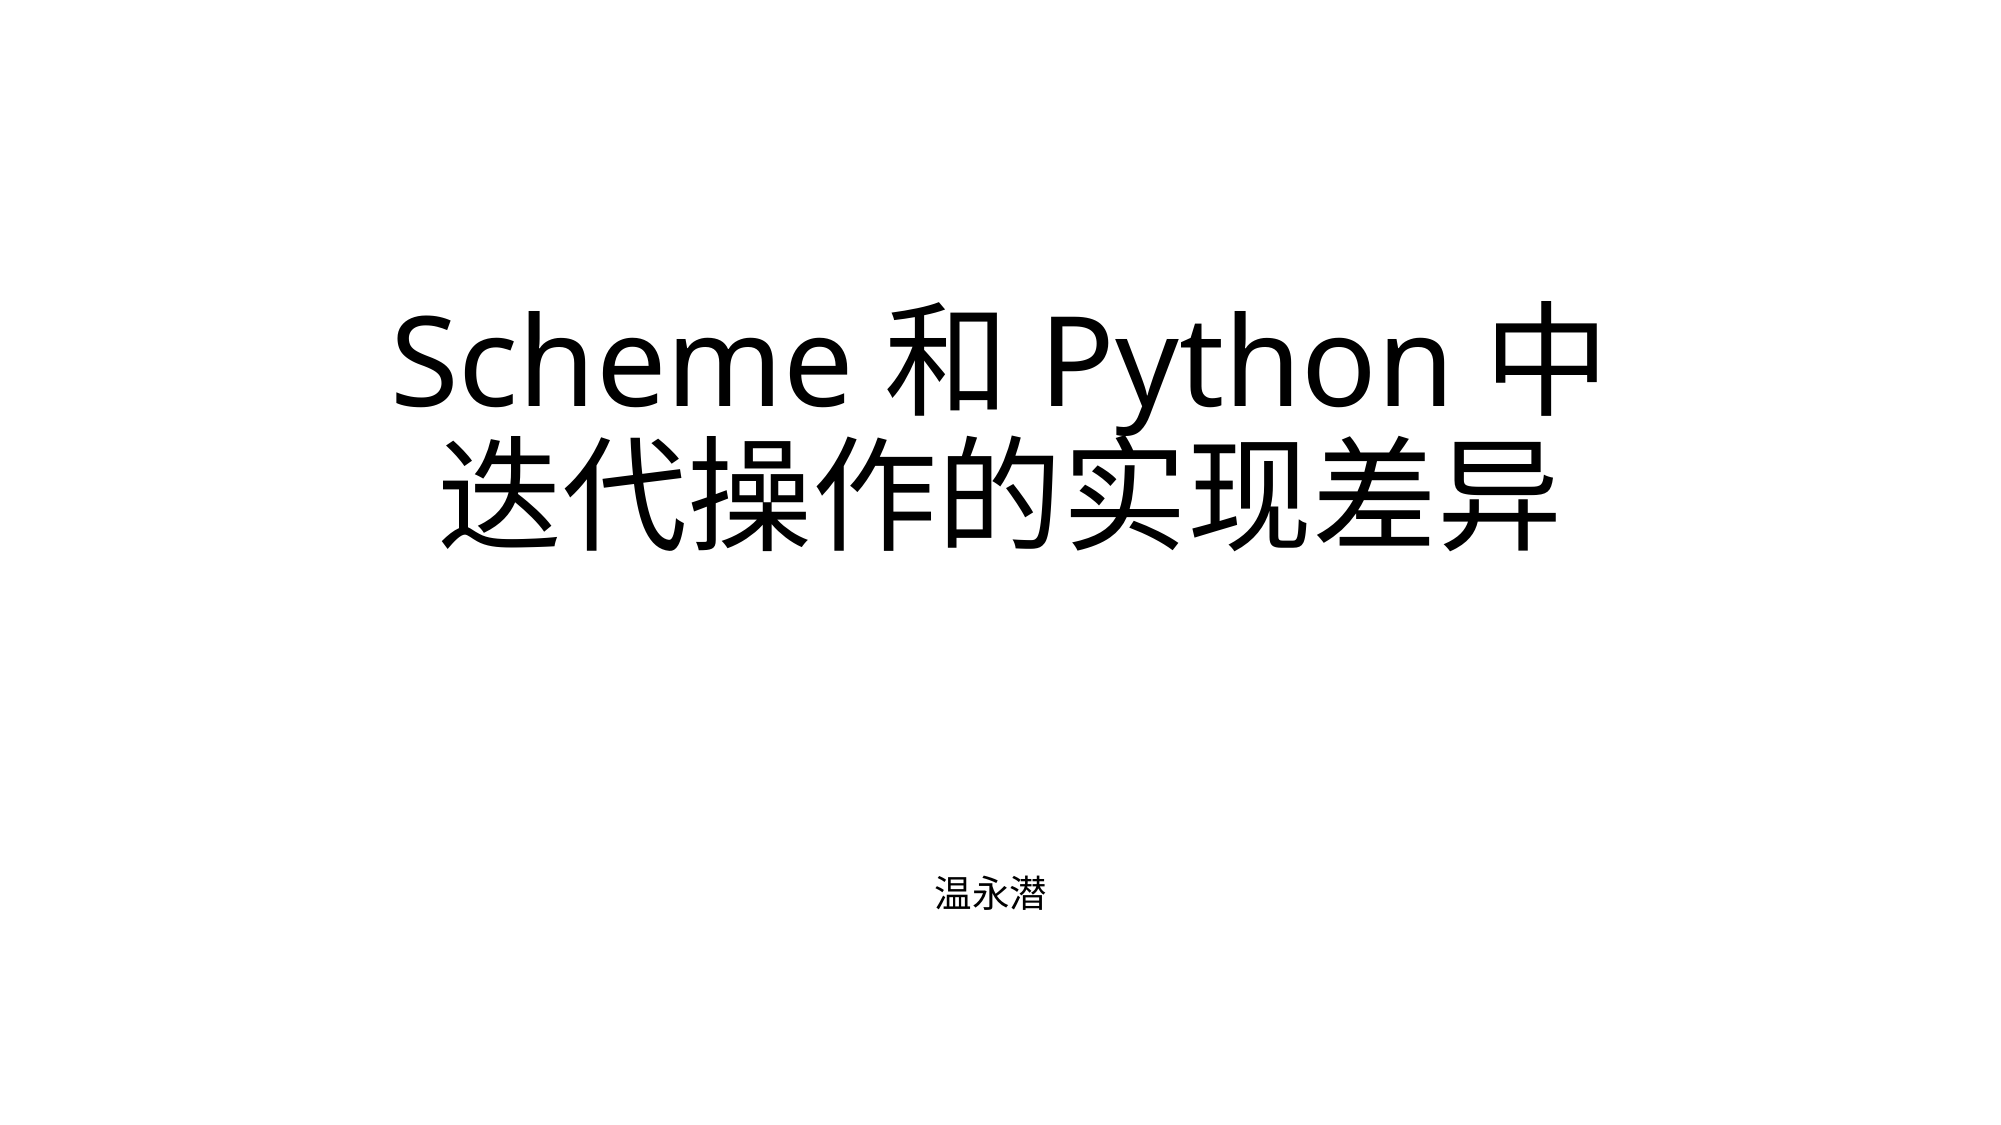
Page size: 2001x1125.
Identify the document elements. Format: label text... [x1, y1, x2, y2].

title Scheme和Python中 迭代操作的实现差异 [249, 184, 1750, 576]
text_box 温永潜 [919, 862, 1080, 923]
